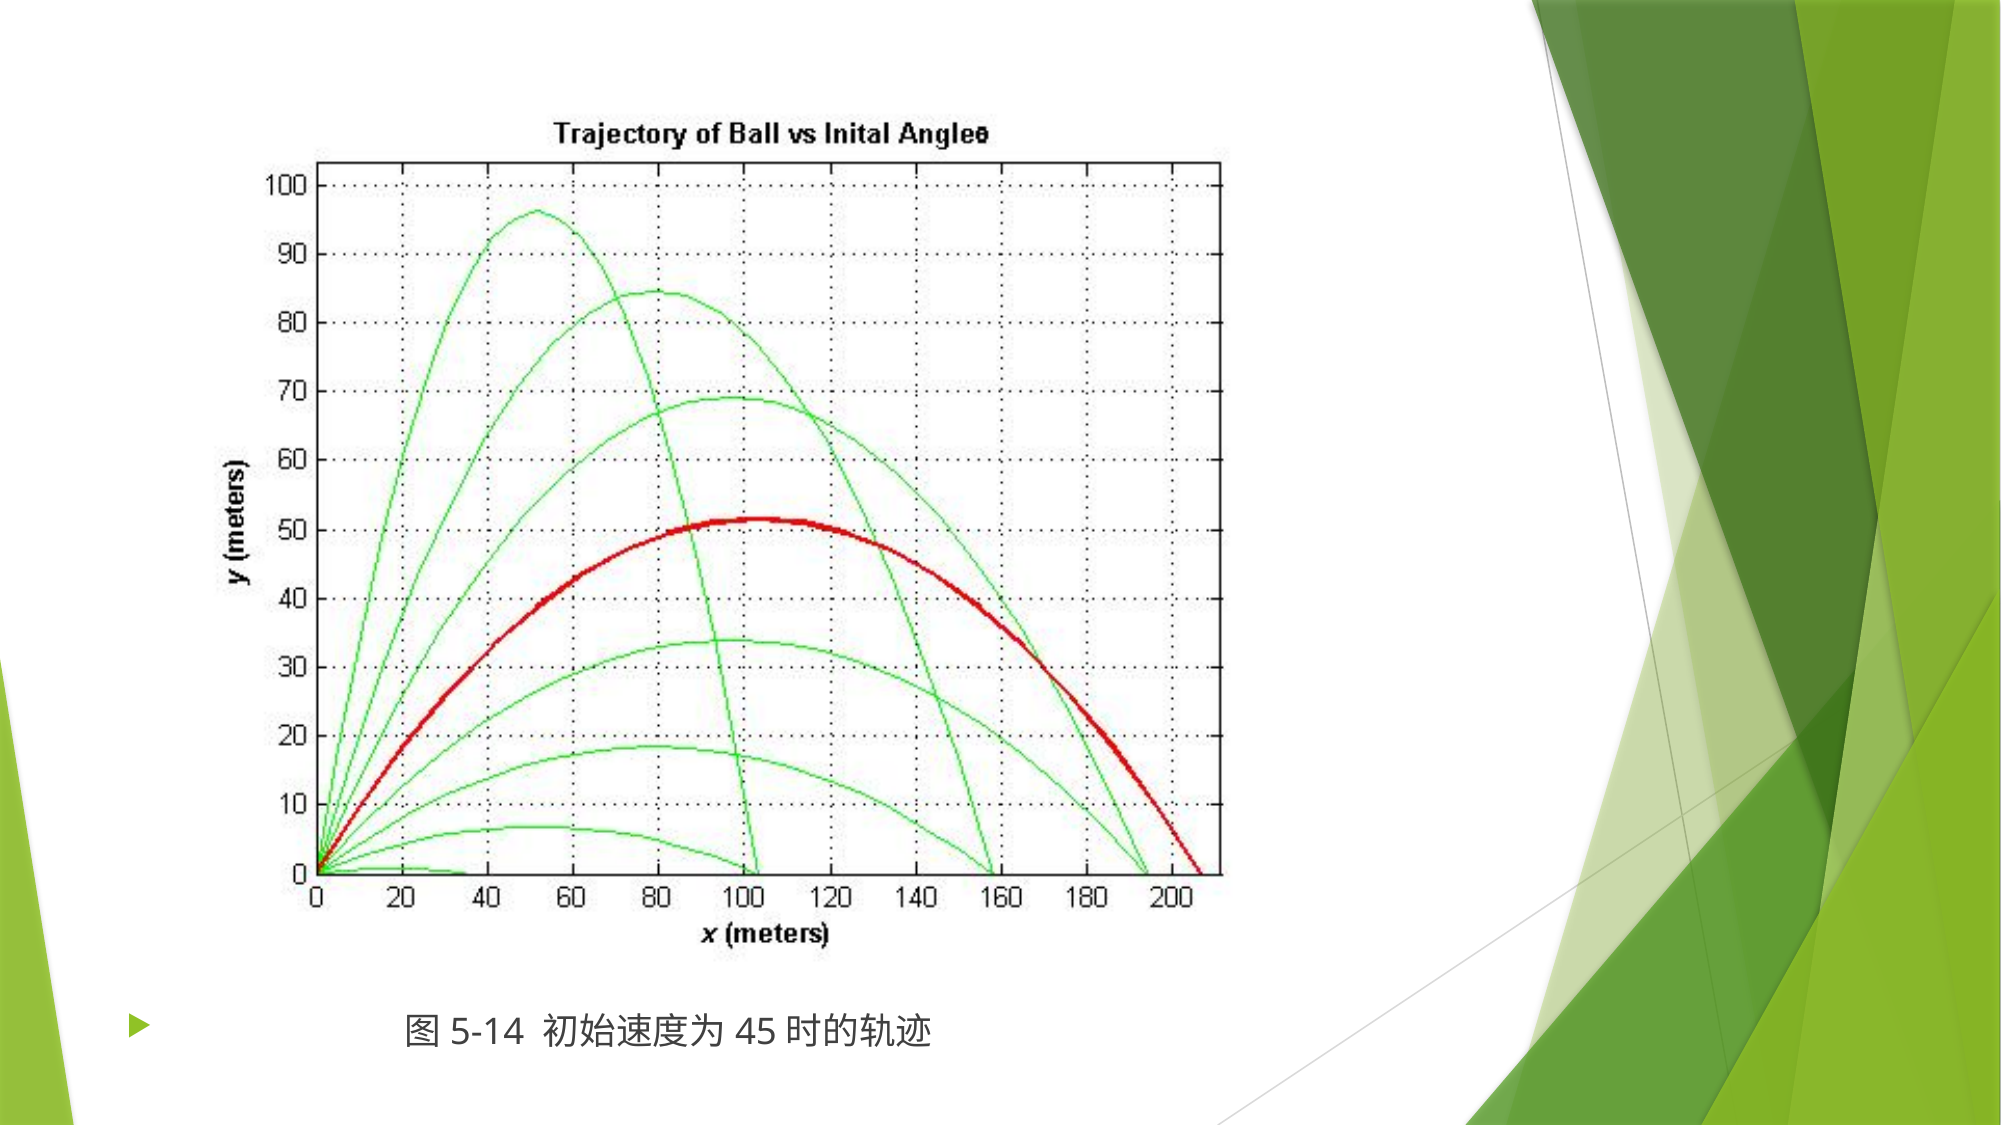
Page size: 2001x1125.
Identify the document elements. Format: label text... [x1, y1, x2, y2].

list 图5-14 初始速度为45时的轨迹 [110, 98, 1522, 1064]
picture [165, 97, 1333, 971]
